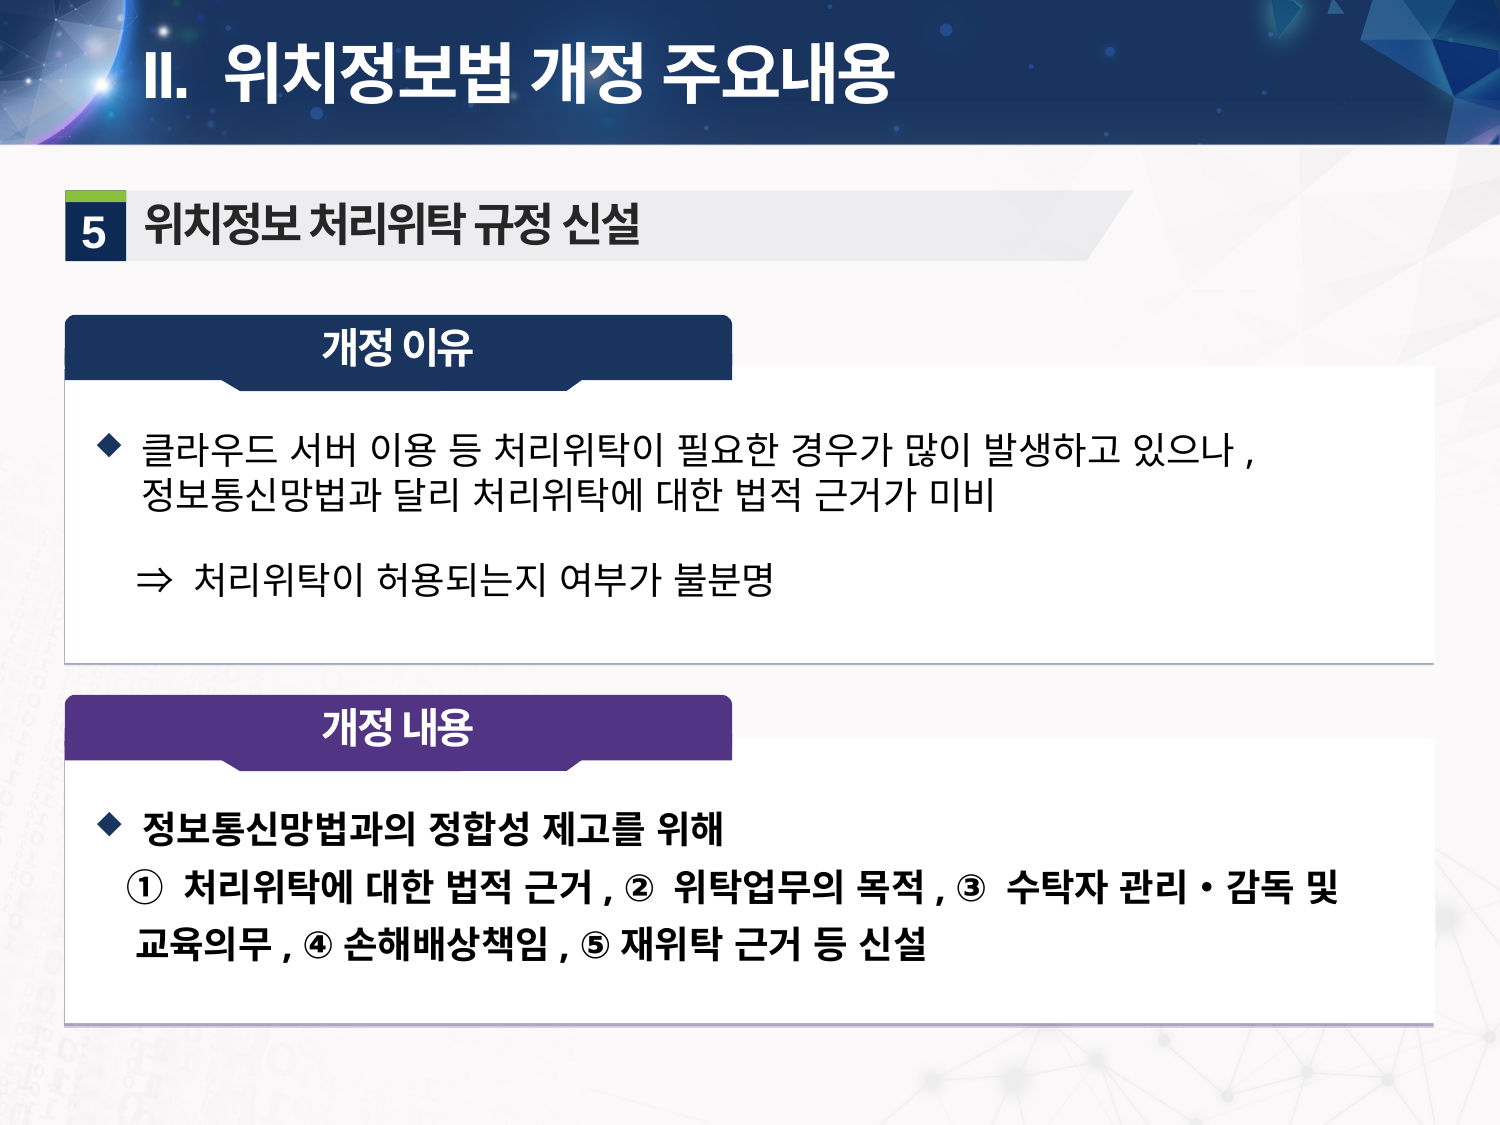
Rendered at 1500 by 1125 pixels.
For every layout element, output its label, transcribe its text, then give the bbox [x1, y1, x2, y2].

text_box [63, 364, 1437, 665]
text_box II. 위치정보법 개정 주요내용 [94, 24, 788, 121]
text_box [64, 694, 733, 790]
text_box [64, 314, 733, 410]
text_box 정보통신망법과의 정합성 제고를 위해 ① 처리위탁에 대한 법적 근거, ② 위탁업무의 목적, ③ 수탁자 관리‧감독 및 교육의무, ④손해배상책임, ⑤재위탁 근거 등 신설 [65, 806, 1453, 994]
picture [0, 0, 1500, 1125]
text_box [63, 736, 1437, 1025]
text_box 클라우드 서버 이용 등 처리위탁이 필요한 경우가 많이 발생하고 있으나, 정보통신망법과 달리 처리위탁에 대한 법적 근거가 미비 ⇒ 처리위탁이 허용되는지 여부가 불분명 [64, 426, 1436, 636]
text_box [65, 190, 1135, 262]
